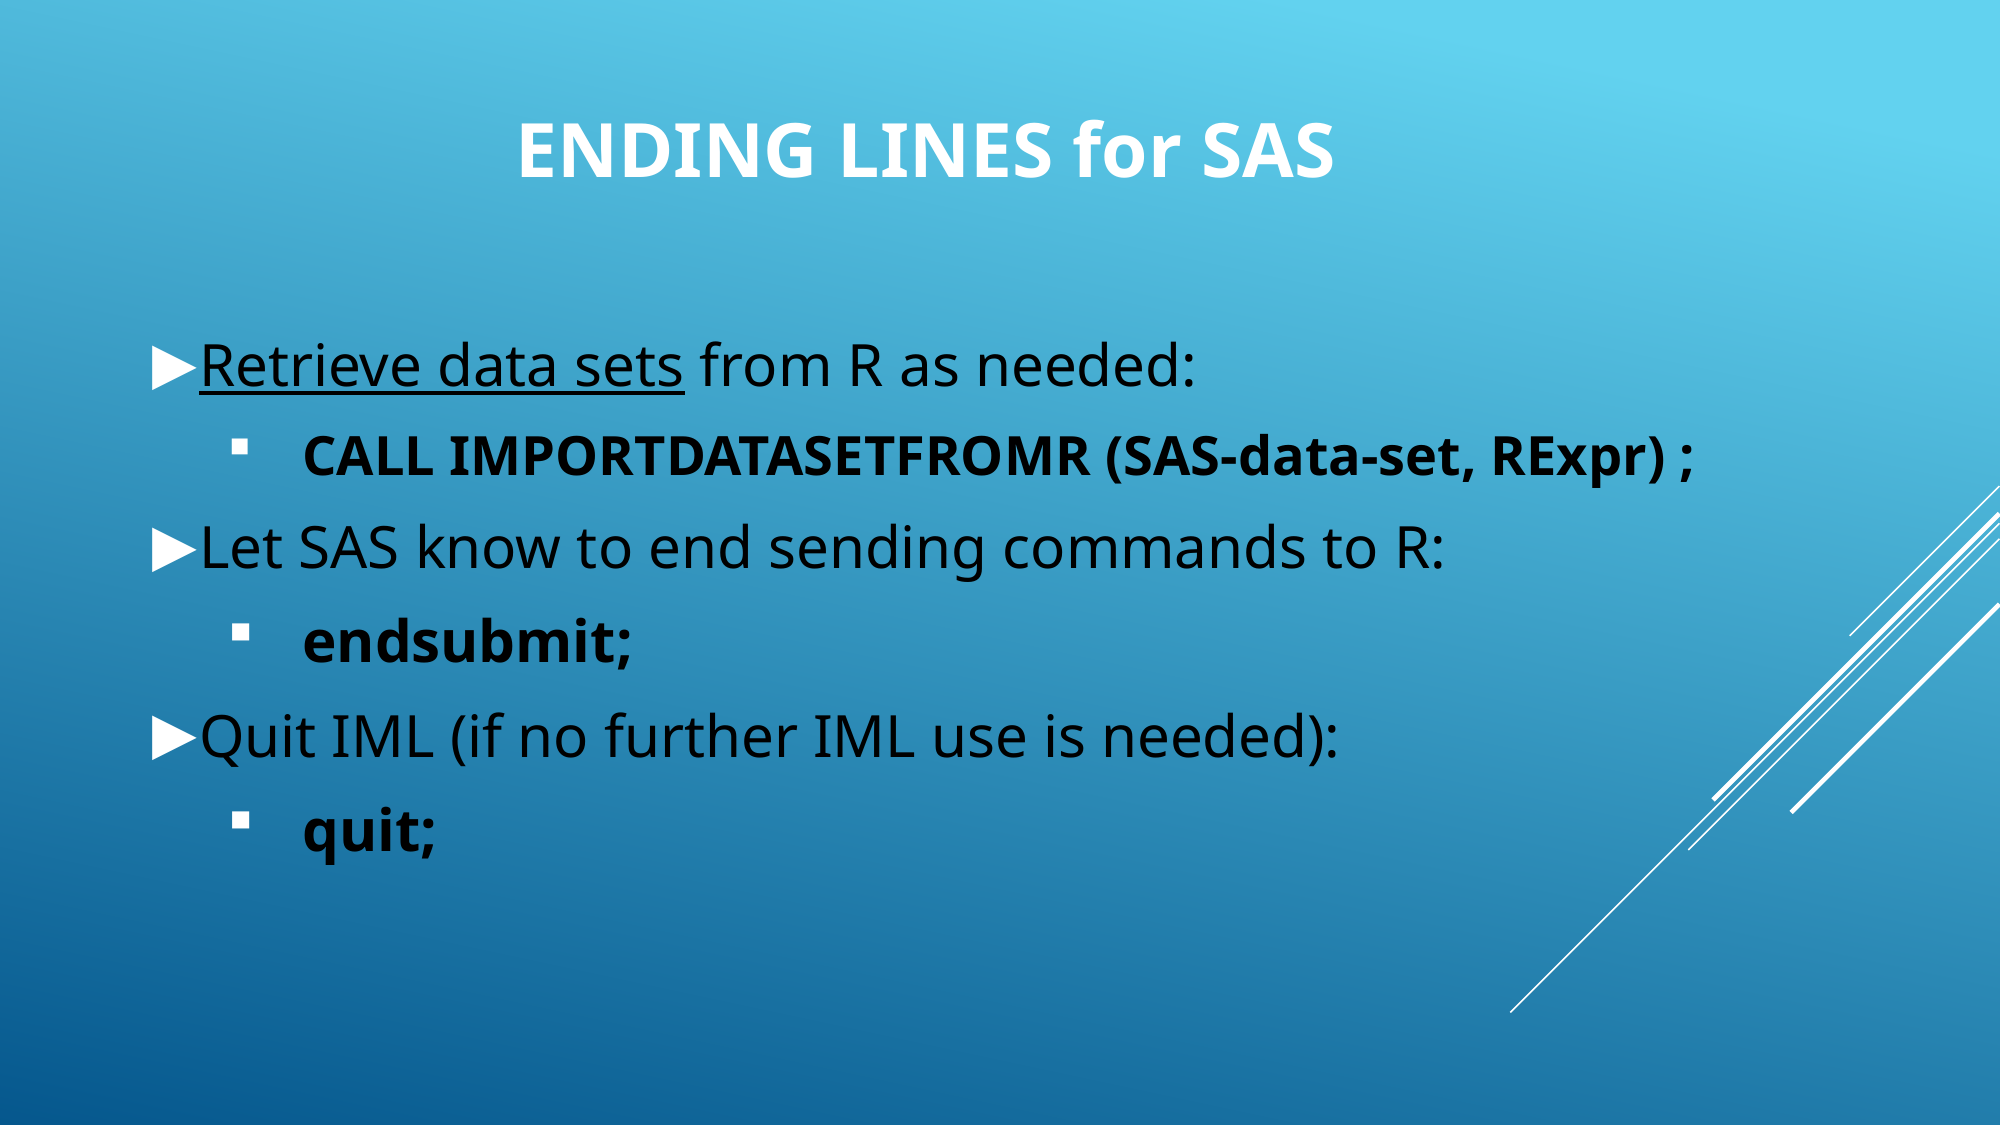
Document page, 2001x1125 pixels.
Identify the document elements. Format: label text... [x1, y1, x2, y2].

list Retrieve data sets from R as needed: CALL IMPORTDATASETFROMR (SAS-data-set, RExpr) ; Let SAS know to end sending commands to R: endsubmit; Quit IML (if no further IML use is needed): quit; [137, 269, 1863, 1016]
title ENDING LINES for SAS [226, 23, 1627, 269]
